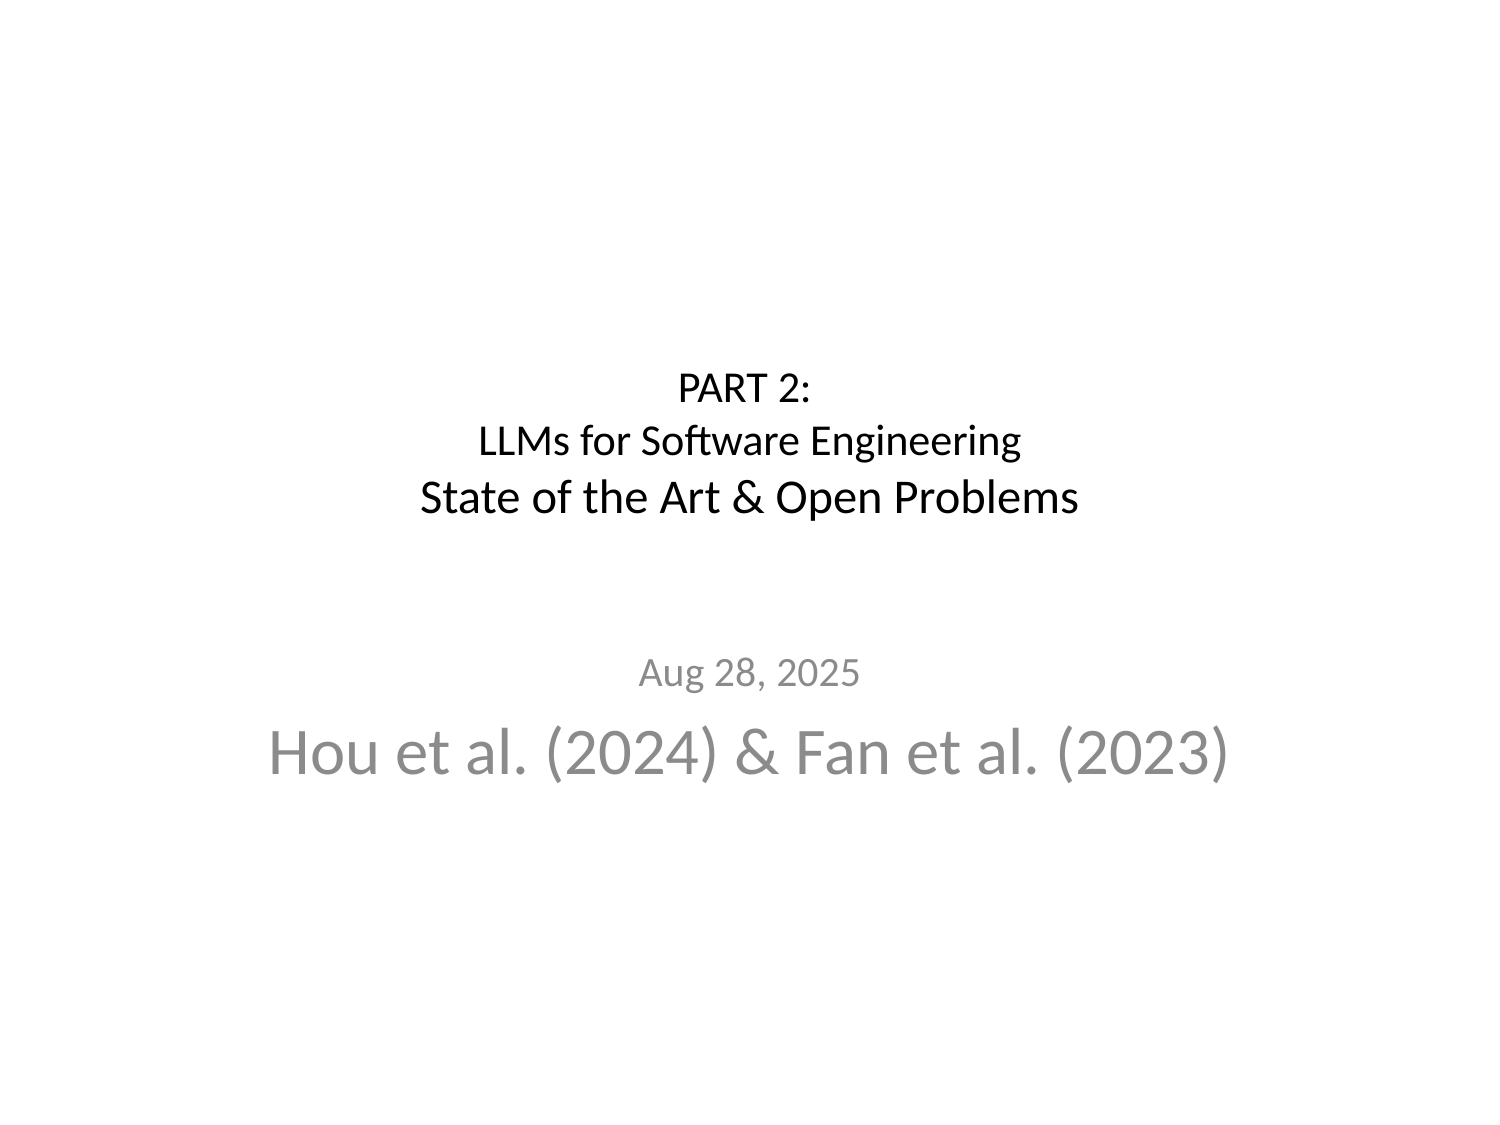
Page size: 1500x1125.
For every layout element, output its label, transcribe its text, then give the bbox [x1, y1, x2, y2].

title PART 2: LLMs for Software Engineering State of the Art & Open Problems [112, 349, 1388, 591]
subtitle Aug 28, 2025 Hou et al. (2024) & Fan et al. (2023) [225, 637, 1275, 925]
